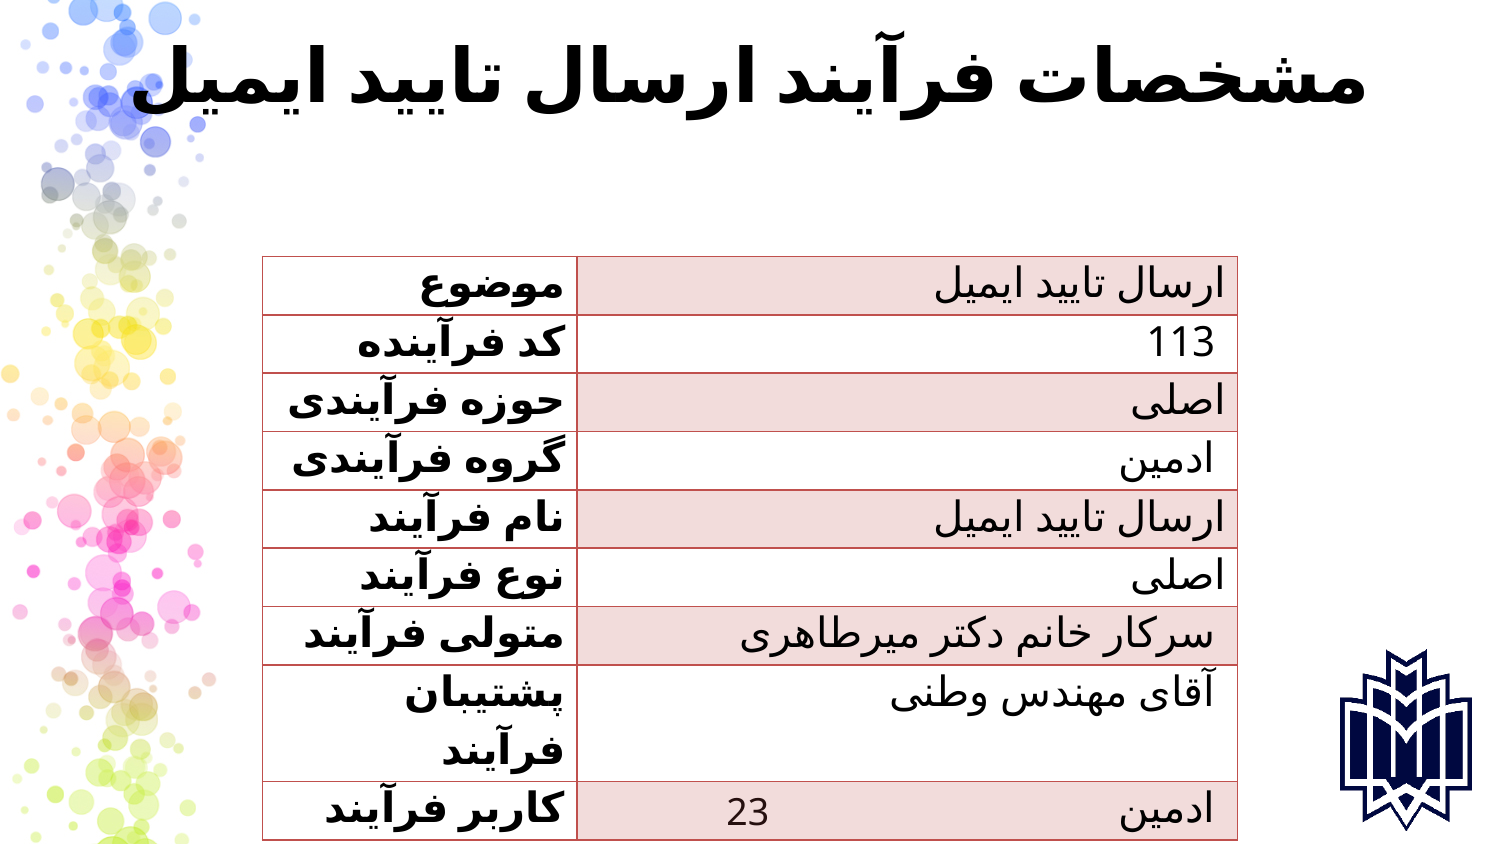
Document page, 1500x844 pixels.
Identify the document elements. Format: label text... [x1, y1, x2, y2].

table_cell سرکار خانم دکتر میرطاهری [578, 607, 1237, 664]
table_cell اصلی [578, 549, 1237, 606]
table_cell گروه فرآیندی [263, 432, 576, 489]
table_cell 113 [578, 316, 1237, 372]
table_cell ادمین [578, 782, 1237, 839]
table_cell آقای مهندس وطنی [578, 666, 1237, 781]
table_cell نام فرآیند [263, 491, 576, 547]
table_cell کاربر فرآیند [263, 782, 576, 839]
table_header موضوع [263, 257, 576, 314]
title مشخصات فرآیند ارسال تایید ایمیل [0, 0, 1500, 146]
picture [0, 146, 1500, 844]
table_cell نوع فرآیند [263, 549, 576, 606]
table_cell حوزه فرآیندی [263, 374, 576, 431]
table_header ارسال تایید ایمیل [578, 257, 1237, 314]
table_cell اصلی [578, 374, 1237, 431]
table_cell کد فرآینده [263, 316, 576, 372]
table_cell پشتیبان فرآیند [263, 666, 576, 781]
table_cell ادمین [578, 432, 1237, 489]
table_cell متولی فرآیند [263, 607, 576, 664]
table_cell ارسال تایید ایمیل [578, 491, 1237, 547]
